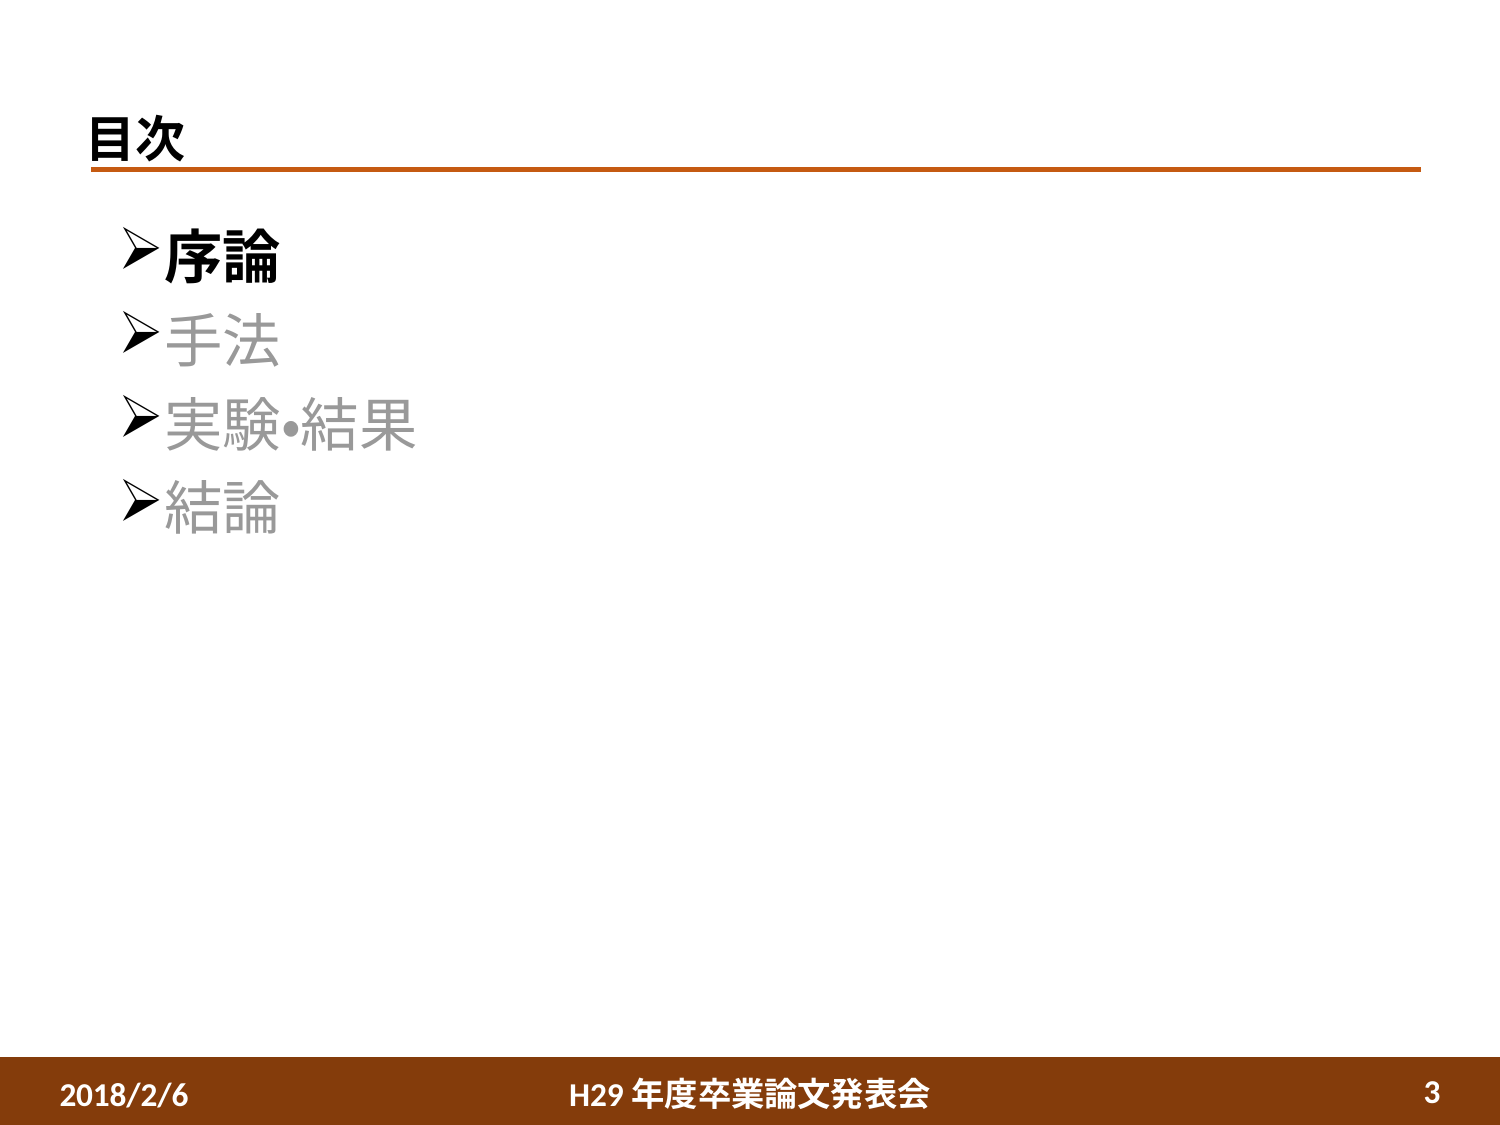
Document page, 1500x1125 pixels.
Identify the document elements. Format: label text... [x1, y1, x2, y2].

title 目次 [70, 92, 1500, 190]
slide_number 3 [1117, 1060, 1456, 1121]
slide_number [44, 1063, 383, 1124]
footer H29年度卒業論文発表会 [496, 1063, 1004, 1124]
list 序論 手法 実験・結果 結論 [103, 220, 1397, 1014]
